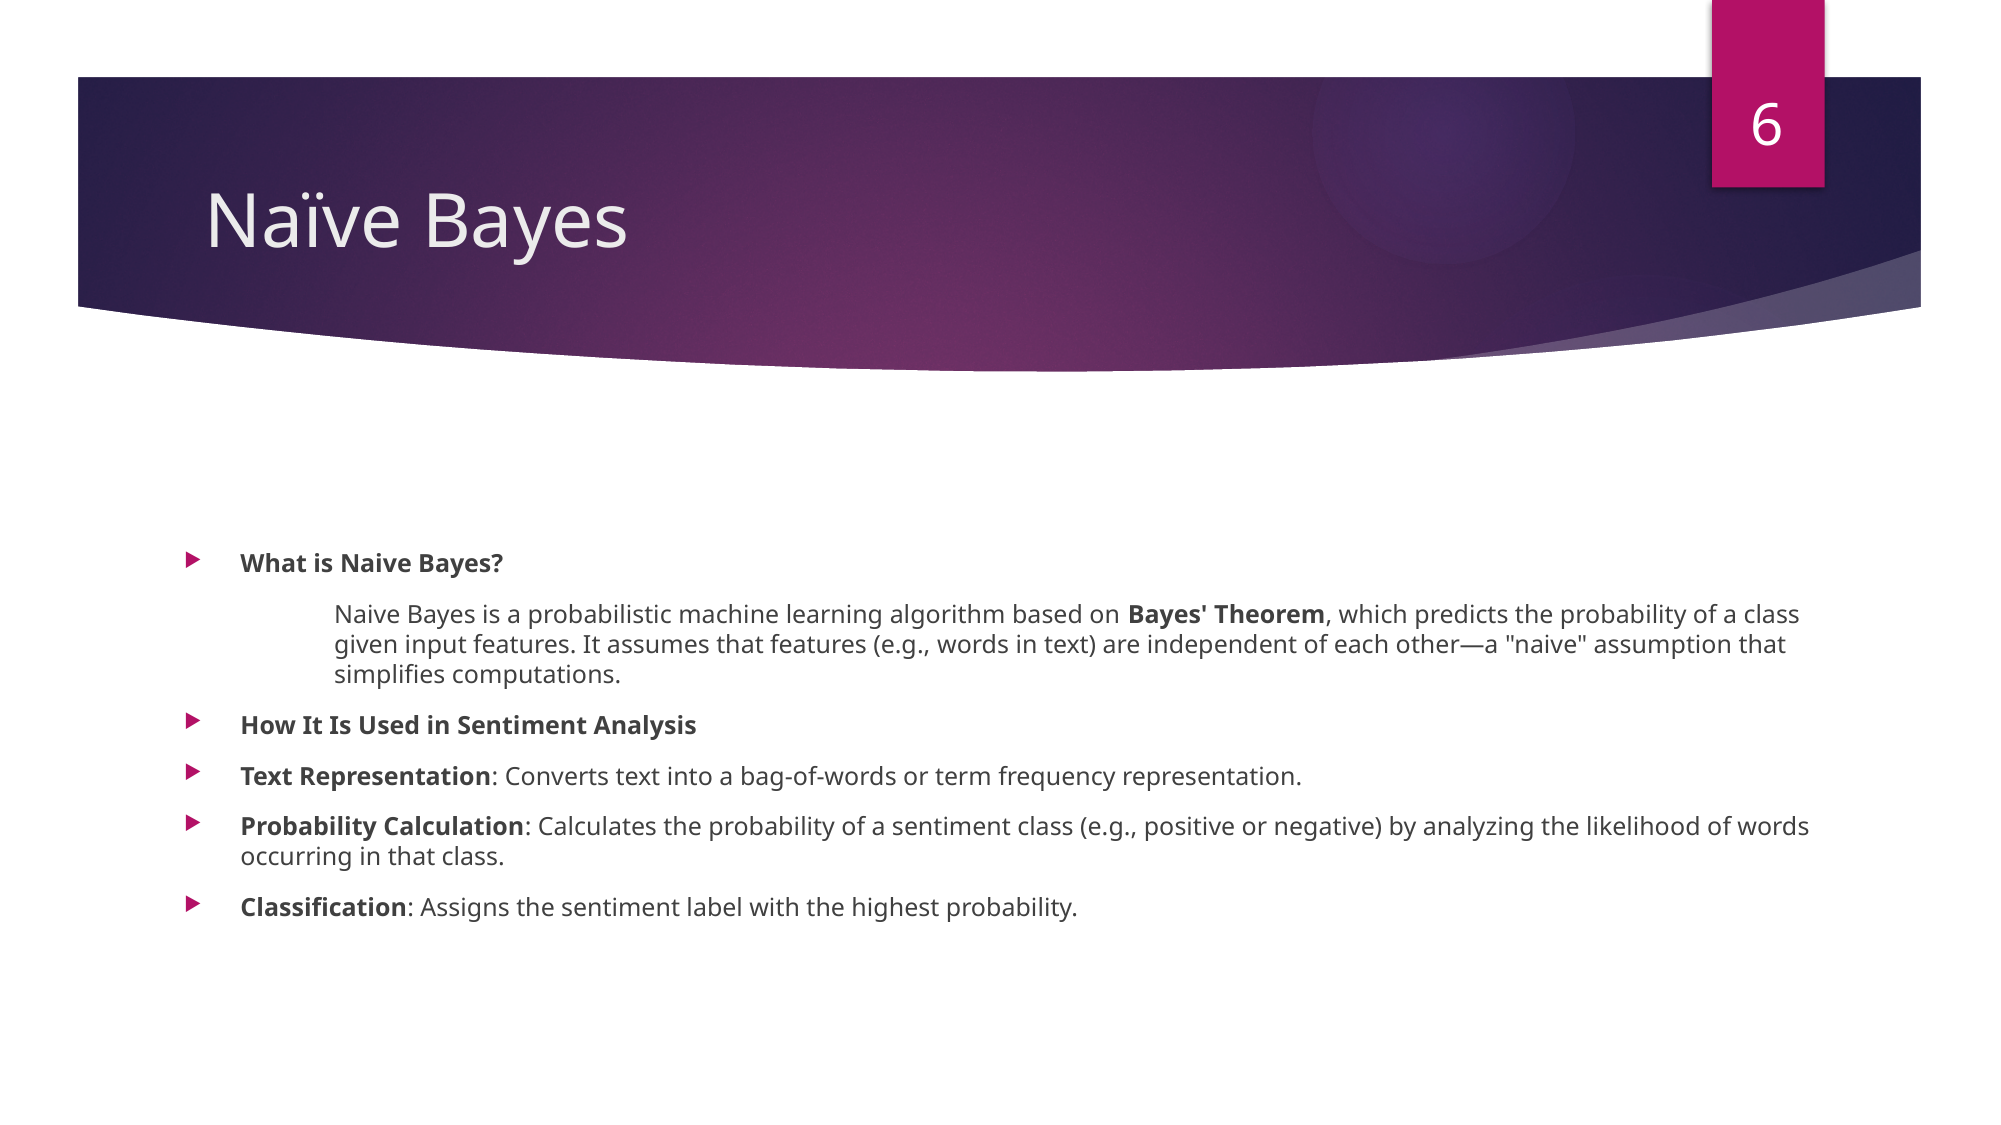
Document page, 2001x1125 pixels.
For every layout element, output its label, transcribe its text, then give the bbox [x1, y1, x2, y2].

title Naïve Bayes [189, 159, 1627, 276]
list What is Naive Bayes? Naive Bayes is a probabilistic machine learning algorithm based on Bayes' Theorem, which predicts the probability of a class given input features. It assumes that features (e.g., words in text) are independent of each other—a "naive" assumption that simplifies computations. How It Is Used in Sentiment Analysis Text Representation: Converts text into a bag-of-words or term frequency representation. Probability Calculation: Calculates the probability of a sentiment class (e.g., positive or negative) by analyzing the likelihood of words occurring in that class. Classification: Assigns the sentiment label with the highest probability. [169, 433, 1836, 1087]
slide_number 6 [1698, 48, 1836, 175]
